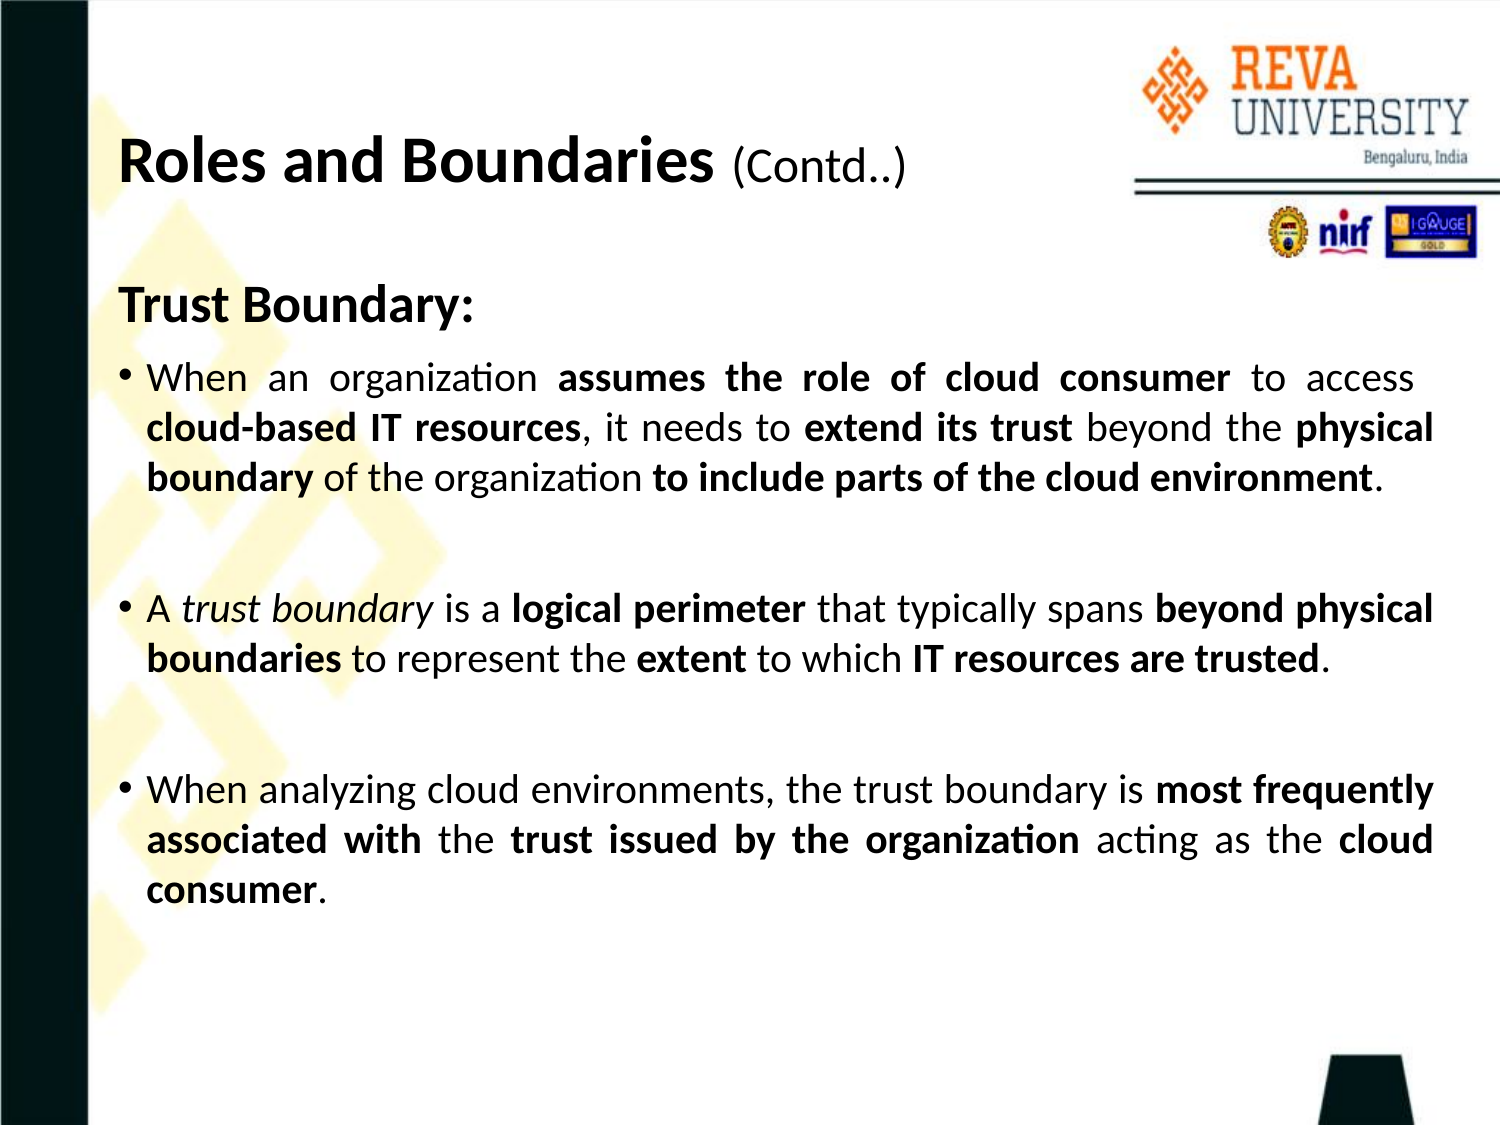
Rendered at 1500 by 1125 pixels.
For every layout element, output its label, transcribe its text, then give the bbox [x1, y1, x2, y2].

picture [0, 0, 1500, 1125]
list Trust Boundary: When an organization assumes the role of cloud consumer to access cloud-based IT resources, it needs to extend its trust beyond the physical boundary of the organization to include parts of the cloud environment. A trust boundary is a logical perimeter that typically spans beyond physical boundaries to represent the extent to which IT resources are trusted. When analyzing cloud environments, the trust boundary is most frequently associated with the trust issued by the organization acting as the cloud consumer. [103, 261, 1450, 1074]
title Roles and Boundaries (Contd..) [103, 51, 1397, 261]
